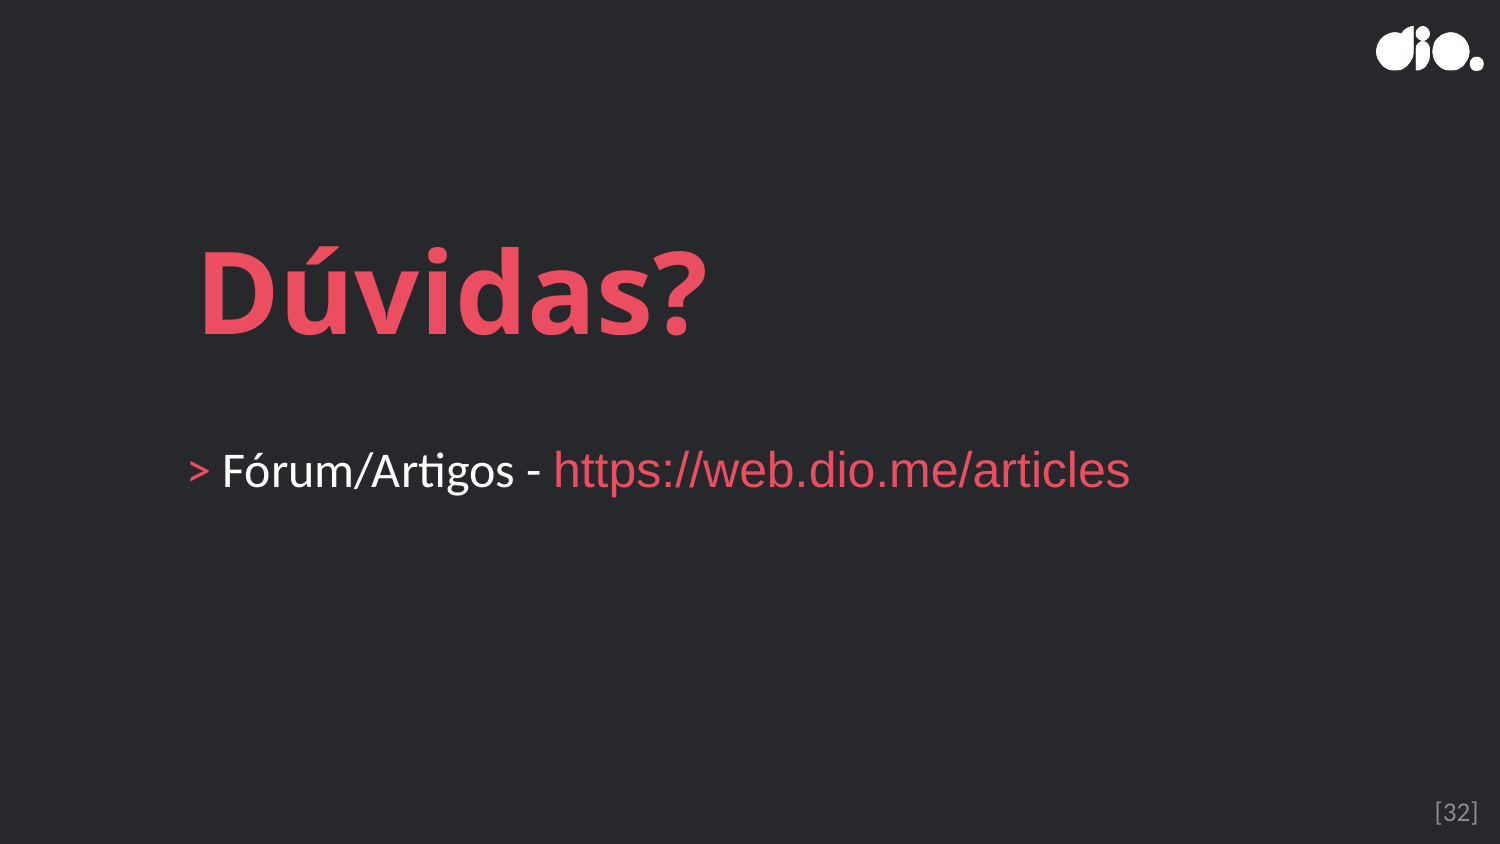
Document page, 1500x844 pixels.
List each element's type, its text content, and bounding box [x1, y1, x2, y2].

slide_number [32] [1403, 779, 1494, 844]
picture [1376, 26, 1484, 71]
text_box > Fórum/Artigos - https://web.dio.me/articles [158, 422, 1302, 573]
text_box Dúvidas? [180, 210, 1301, 366]
